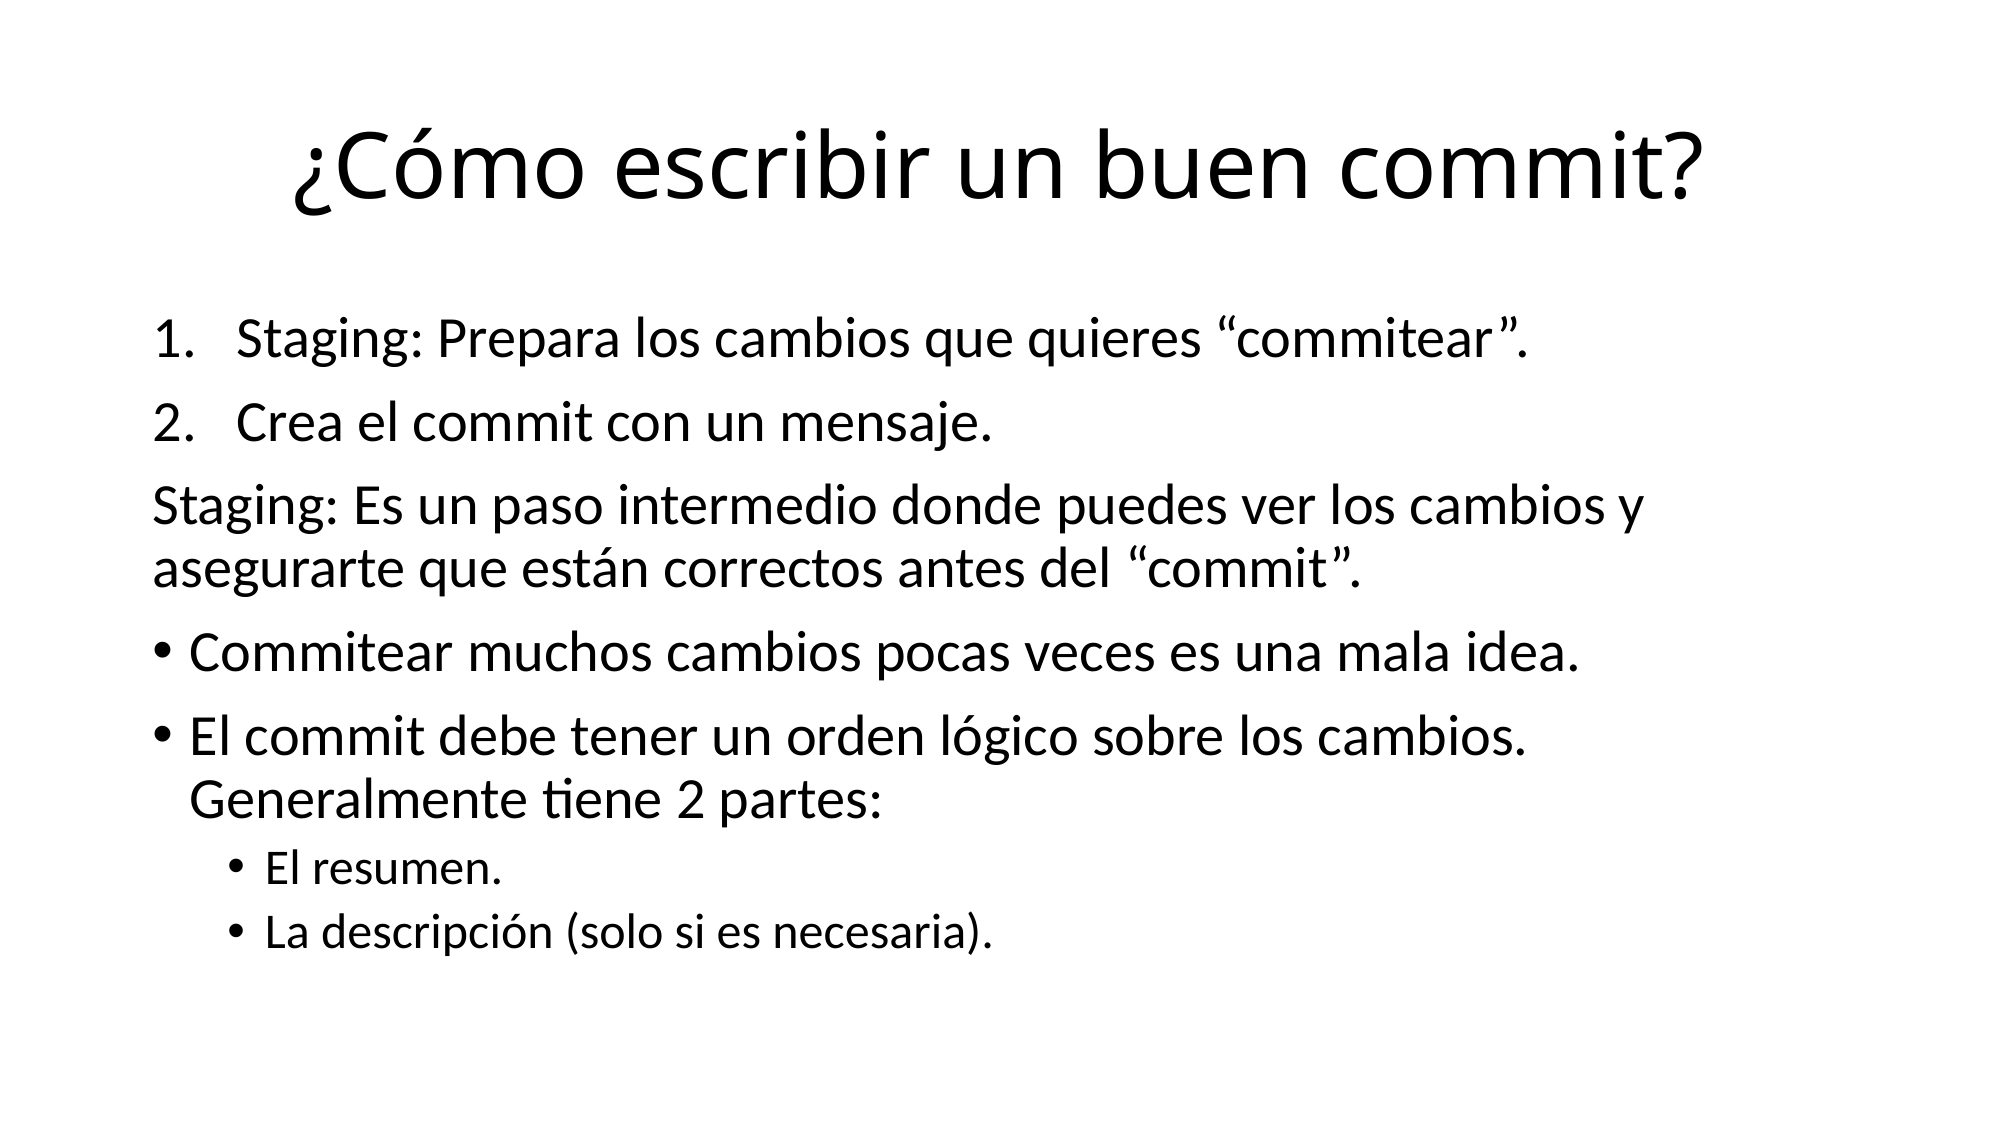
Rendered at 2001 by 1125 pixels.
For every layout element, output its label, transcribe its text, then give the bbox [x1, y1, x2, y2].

list Staging: Prepara los cambios que quieres “commitear”. Crea el commit con un mensaje. Staging: Es un paso intermedio donde puedes ver los cambios y asegurarte que están correctos antes del “commit”. Commitear muchos cambios pocas veces es una mala idea. El commit debe tener un orden lógico sobre los cambios. Generalmente tiene 2 partes: El resumen. La descripción (solo si es necesaria). [137, 299, 1863, 1014]
title ¿Cómo escribir un buen commit? [137, 59, 1863, 278]
